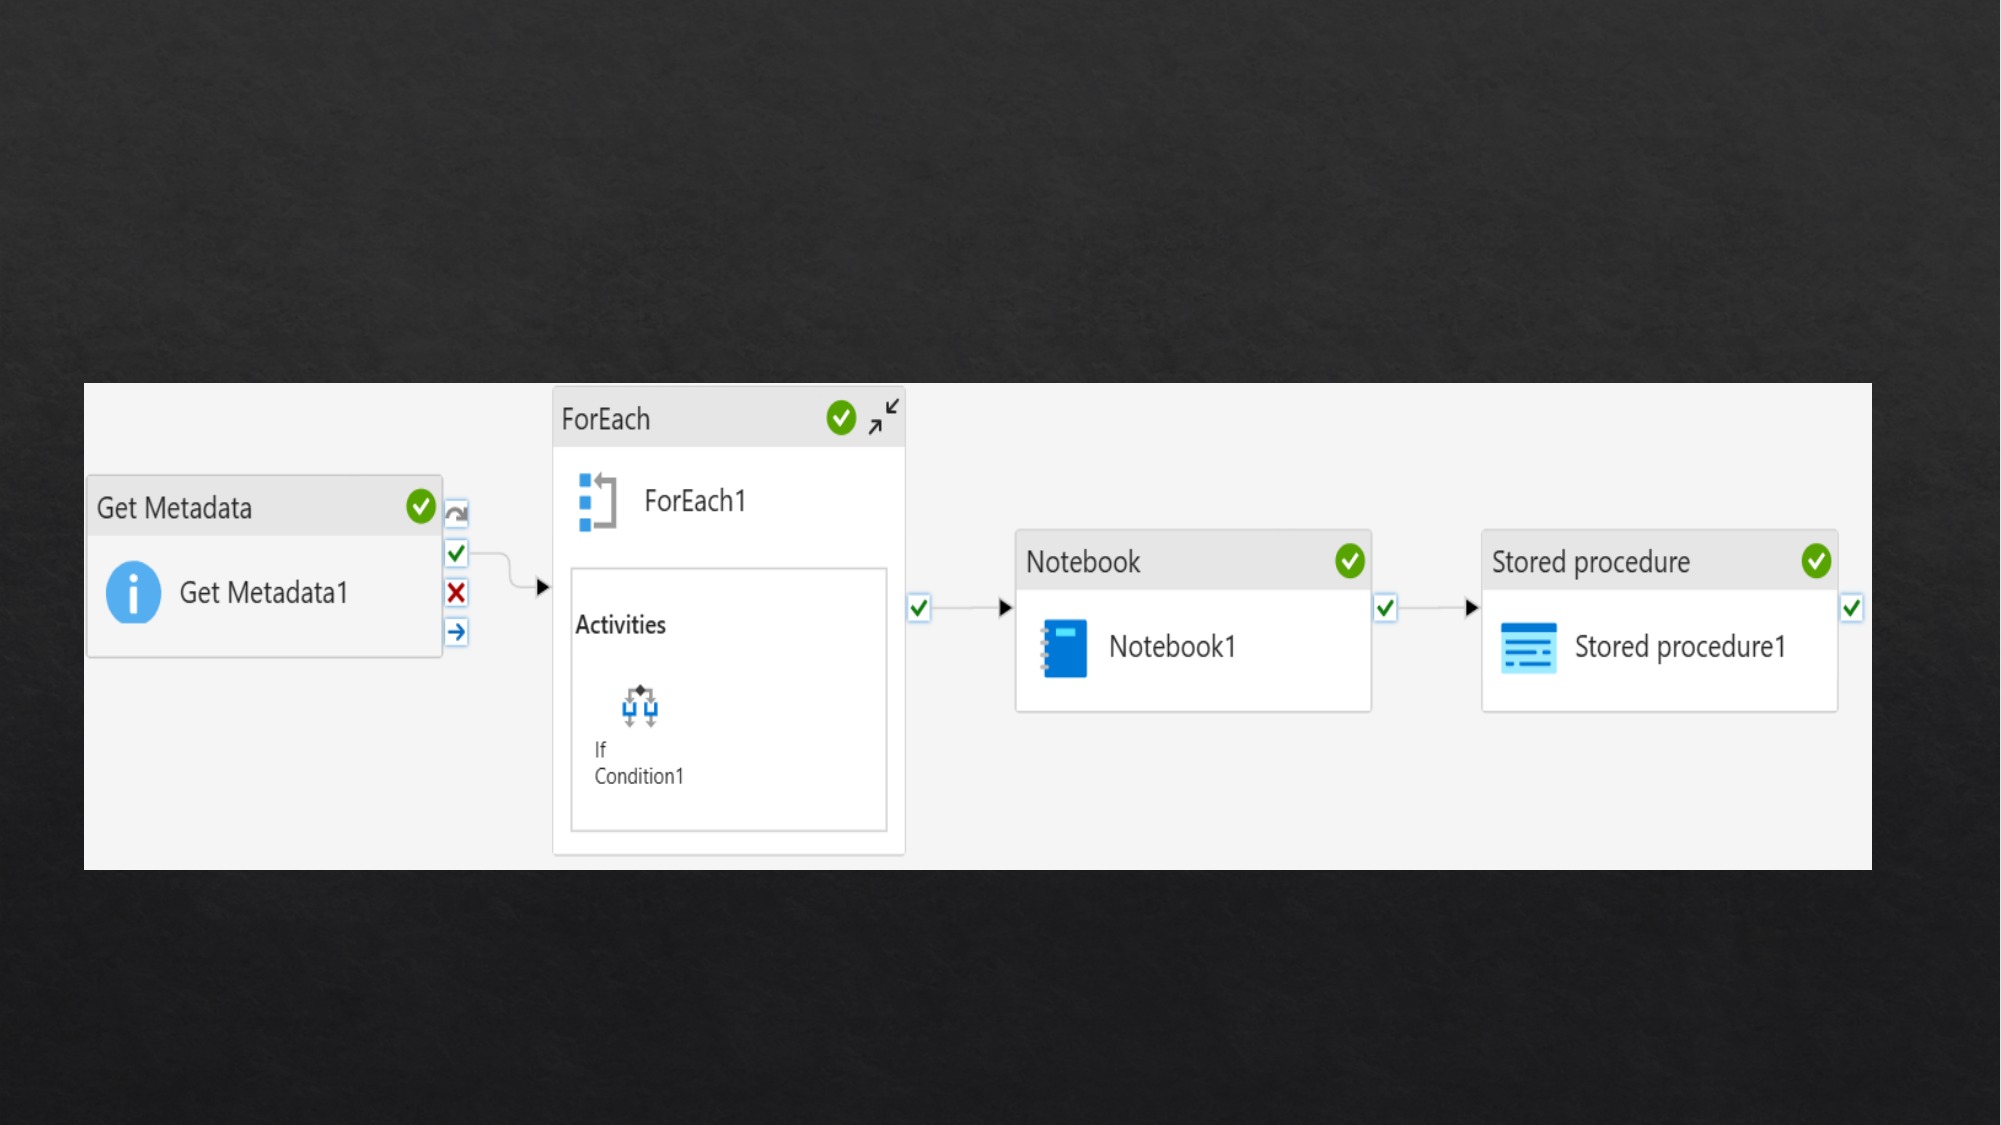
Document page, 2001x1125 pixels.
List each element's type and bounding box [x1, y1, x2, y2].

picture [84, 383, 1873, 870]
